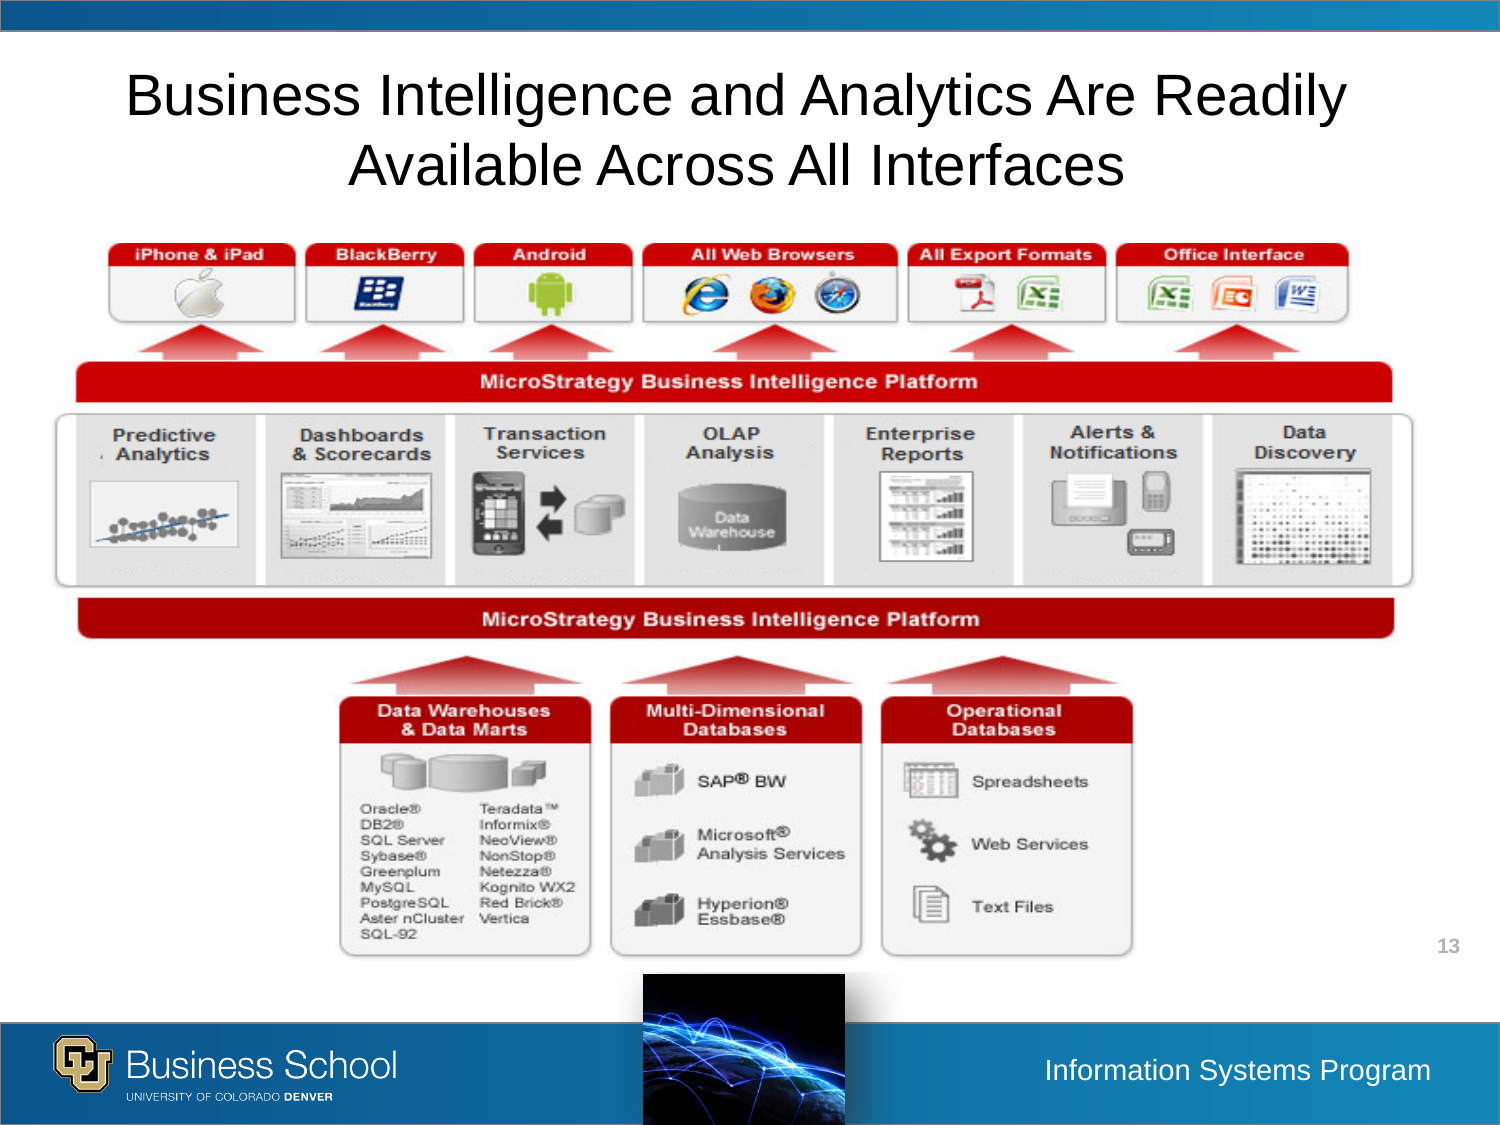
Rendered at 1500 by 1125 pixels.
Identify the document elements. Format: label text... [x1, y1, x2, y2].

title Business Intelligence and Analytics Are Readily Available Across All Interfaces [49, 49, 1426, 163]
picture [53, 1034, 396, 1101]
picture [49, 242, 1426, 1125]
